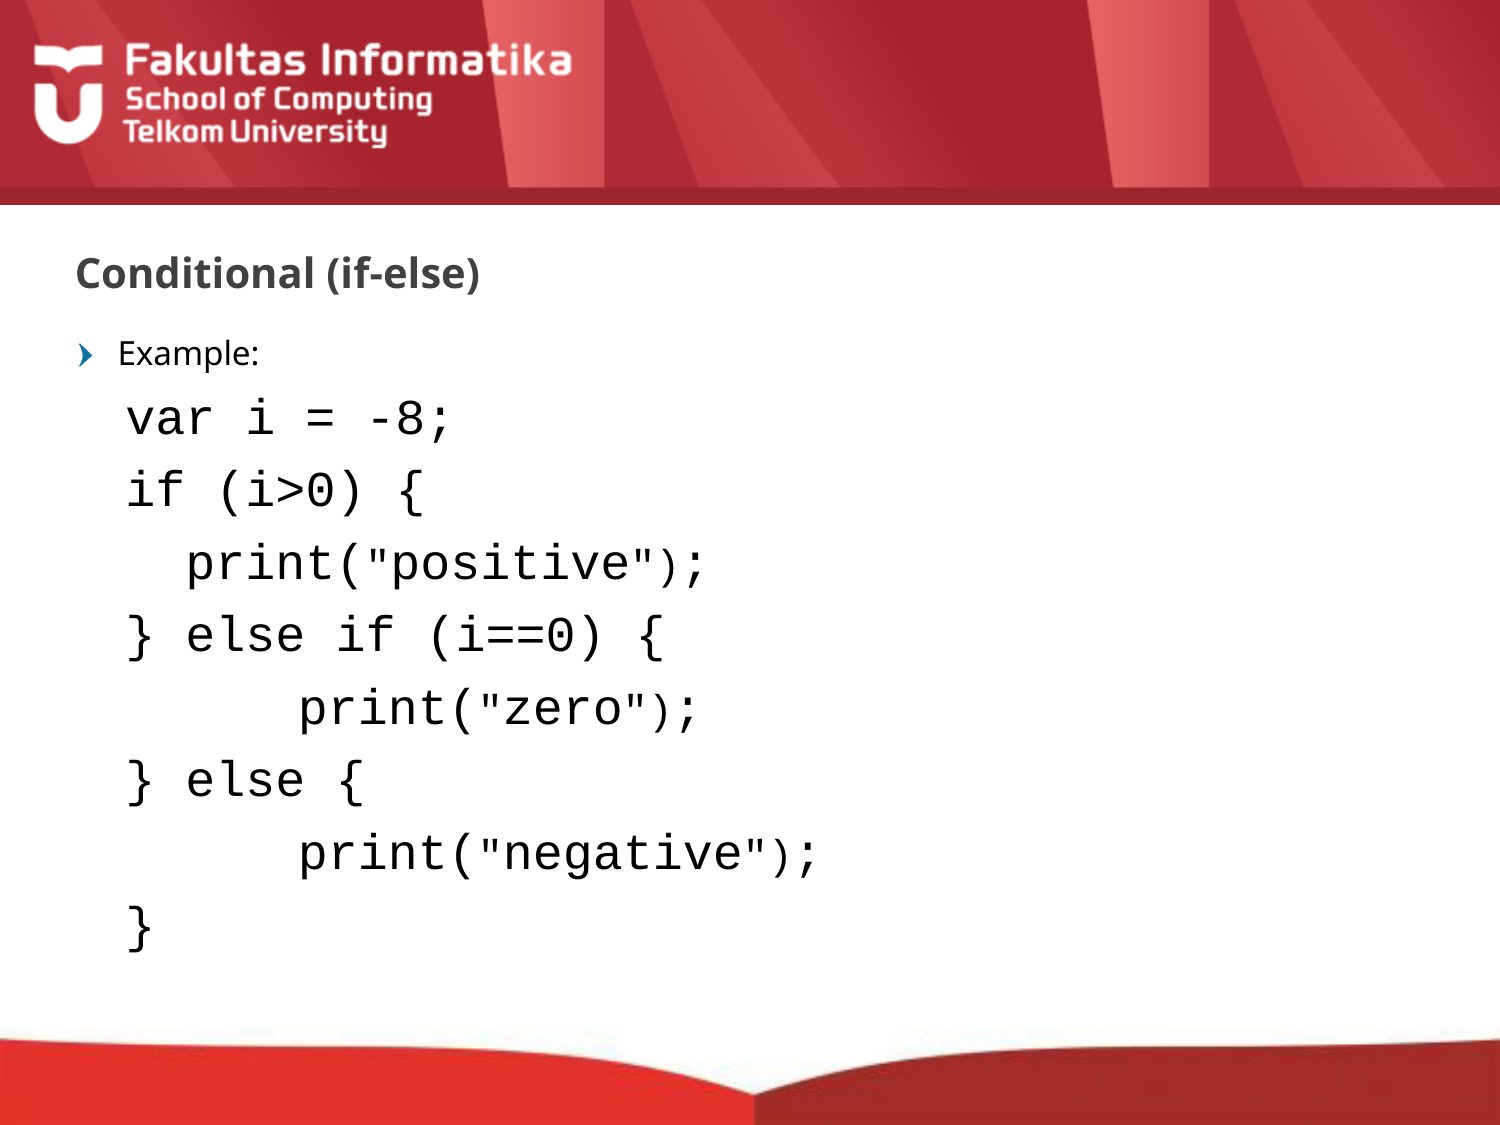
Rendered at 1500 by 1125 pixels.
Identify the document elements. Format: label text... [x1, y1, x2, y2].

picture [0, 1024, 1500, 1125]
picture [0, 0, 1500, 205]
picture [74, 336, 95, 368]
title Conditional (if-else) [59, 219, 1426, 324]
list Example: var i = -8; if (i>0) { print("positive"); } else if (i==0) { print("zero"); } else { print("negative"); } [59, 324, 1426, 990]
